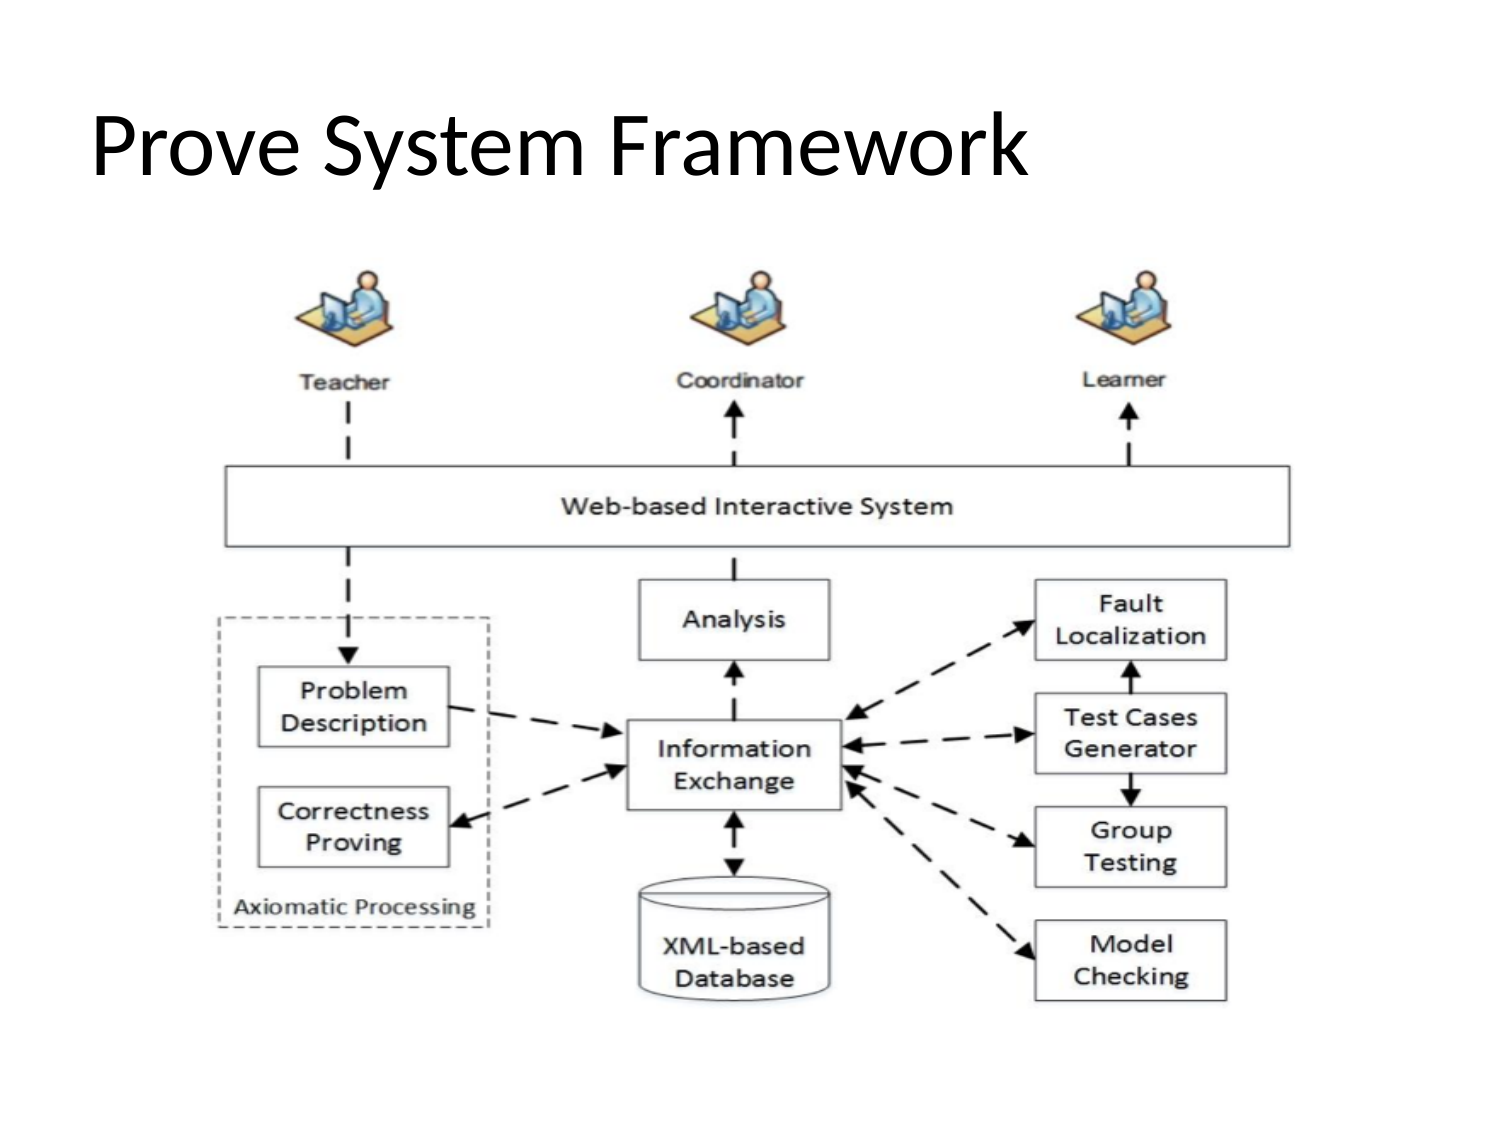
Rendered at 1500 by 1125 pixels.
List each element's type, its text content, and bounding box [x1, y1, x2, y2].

title Prove System Framework [75, 45, 1425, 230]
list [74, 232, 1458, 1053]
